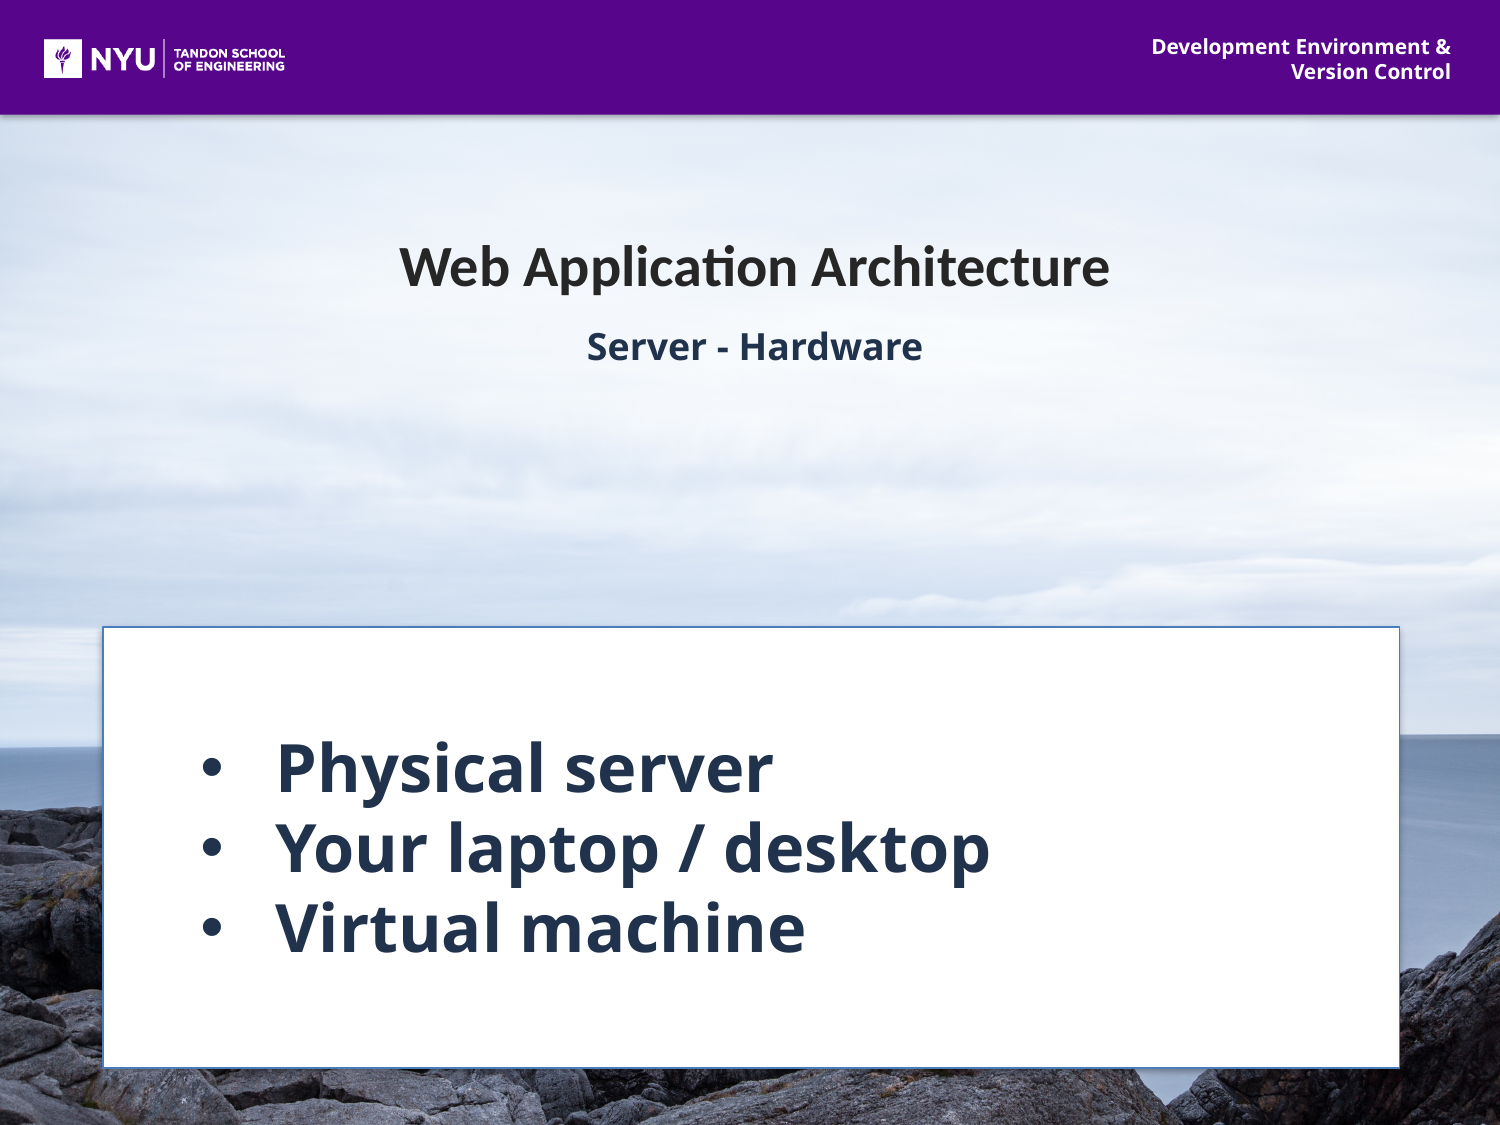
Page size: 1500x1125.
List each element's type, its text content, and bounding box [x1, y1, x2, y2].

text_box Server - Hardware [44, 315, 1466, 375]
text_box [0, 0, 1500, 115]
text_box Web Application Architecture [44, 220, 1466, 306]
picture [0, 115, 1500, 1125]
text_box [102, 626, 1400, 1069]
